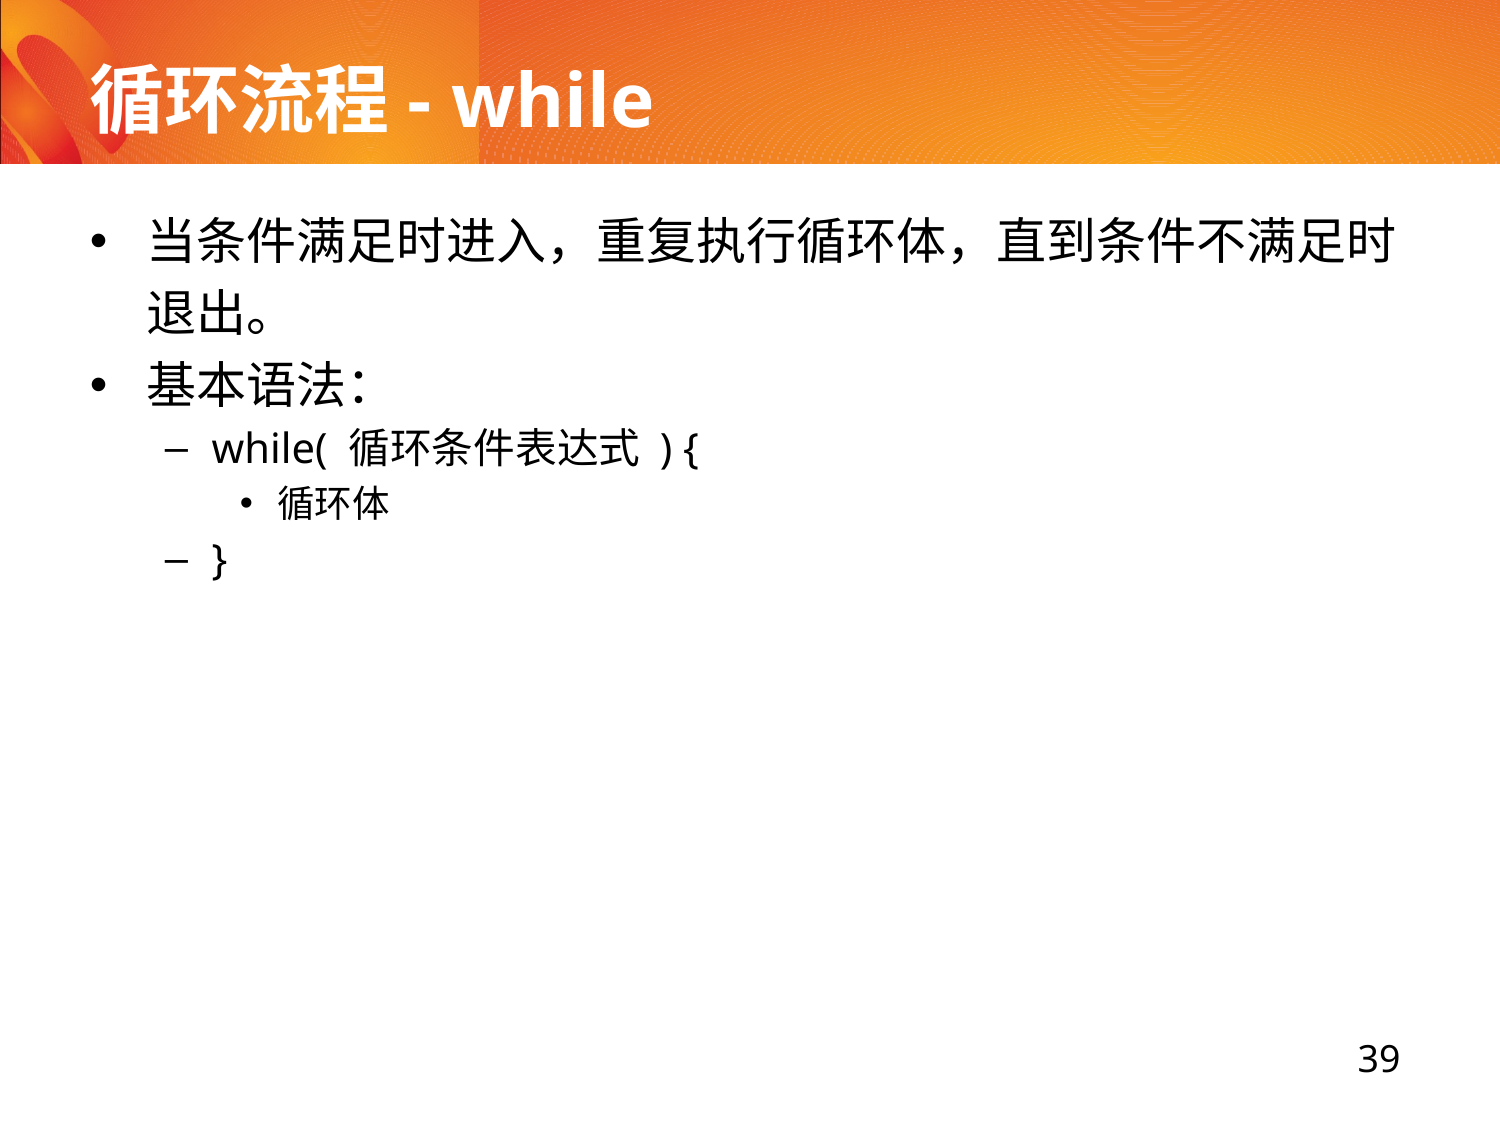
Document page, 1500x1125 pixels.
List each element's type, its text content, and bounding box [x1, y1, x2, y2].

picture [0, 0, 1500, 164]
list 当条件满足时进入，重复执行循环体，直到条件不满足时退出。 基本语法： while( 循环条件表达式 ) { 循环体 } [75, 190, 1425, 1005]
title 循环流程- while [75, 45, 1425, 167]
